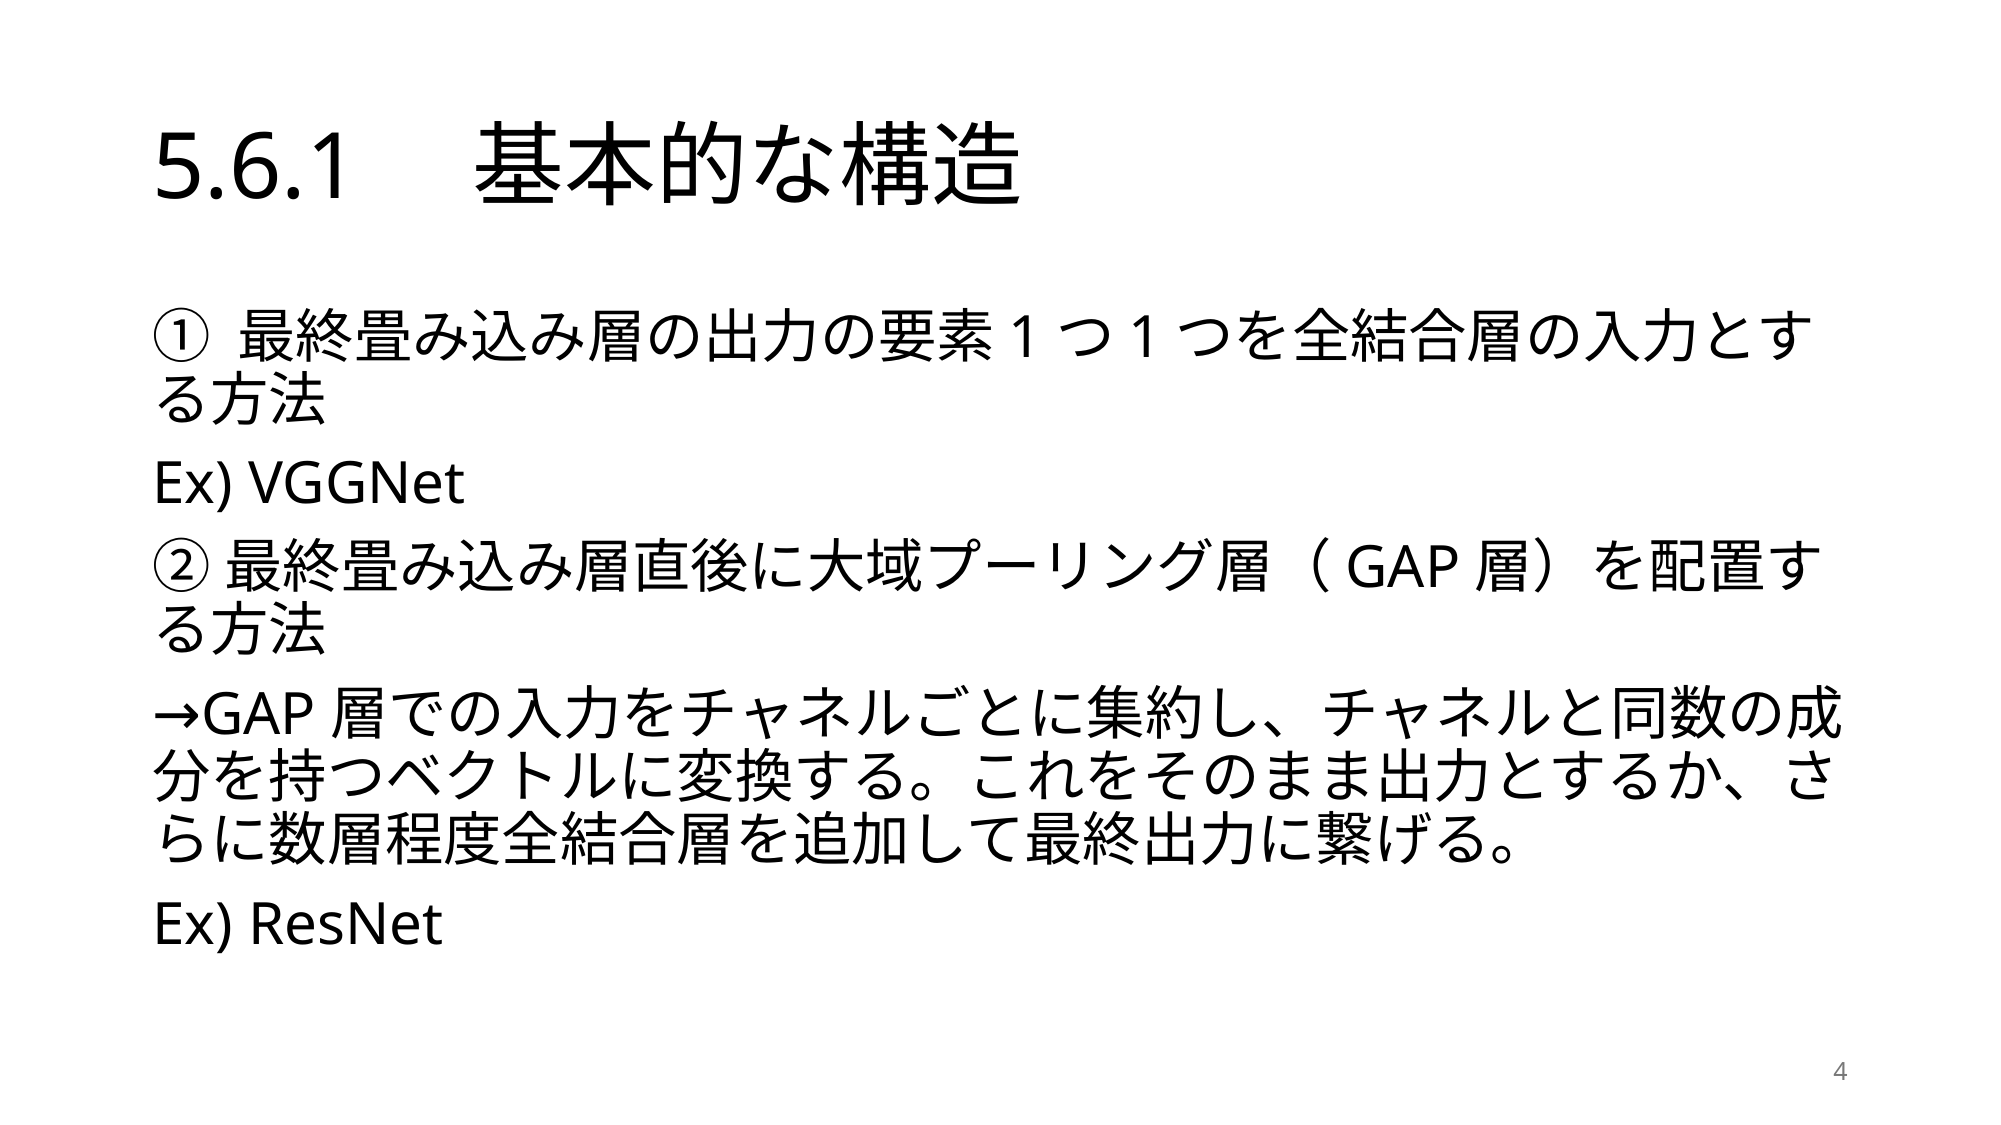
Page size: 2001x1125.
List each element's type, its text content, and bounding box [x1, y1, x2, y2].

slide_number 4 [1412, 1042, 1863, 1103]
title 5.6.1 基本的な構造 [137, 59, 1863, 278]
list ① 最終畳み込み層の出力の要素1つ1つを全結合層の入力とする方法 Ex) VGGNet ②最終畳み込み層直後に大域プーリング層（GAP層）を配置する方法 →GAP層での入力をチャネルごとに集約し、チャネルと同数の成分を持つベクトルに変換する。これをそのまま出力とするか、さらに数層程度全結合層を追加して最終出力に繋げる。 Ex) ResNet [137, 299, 1863, 1014]
